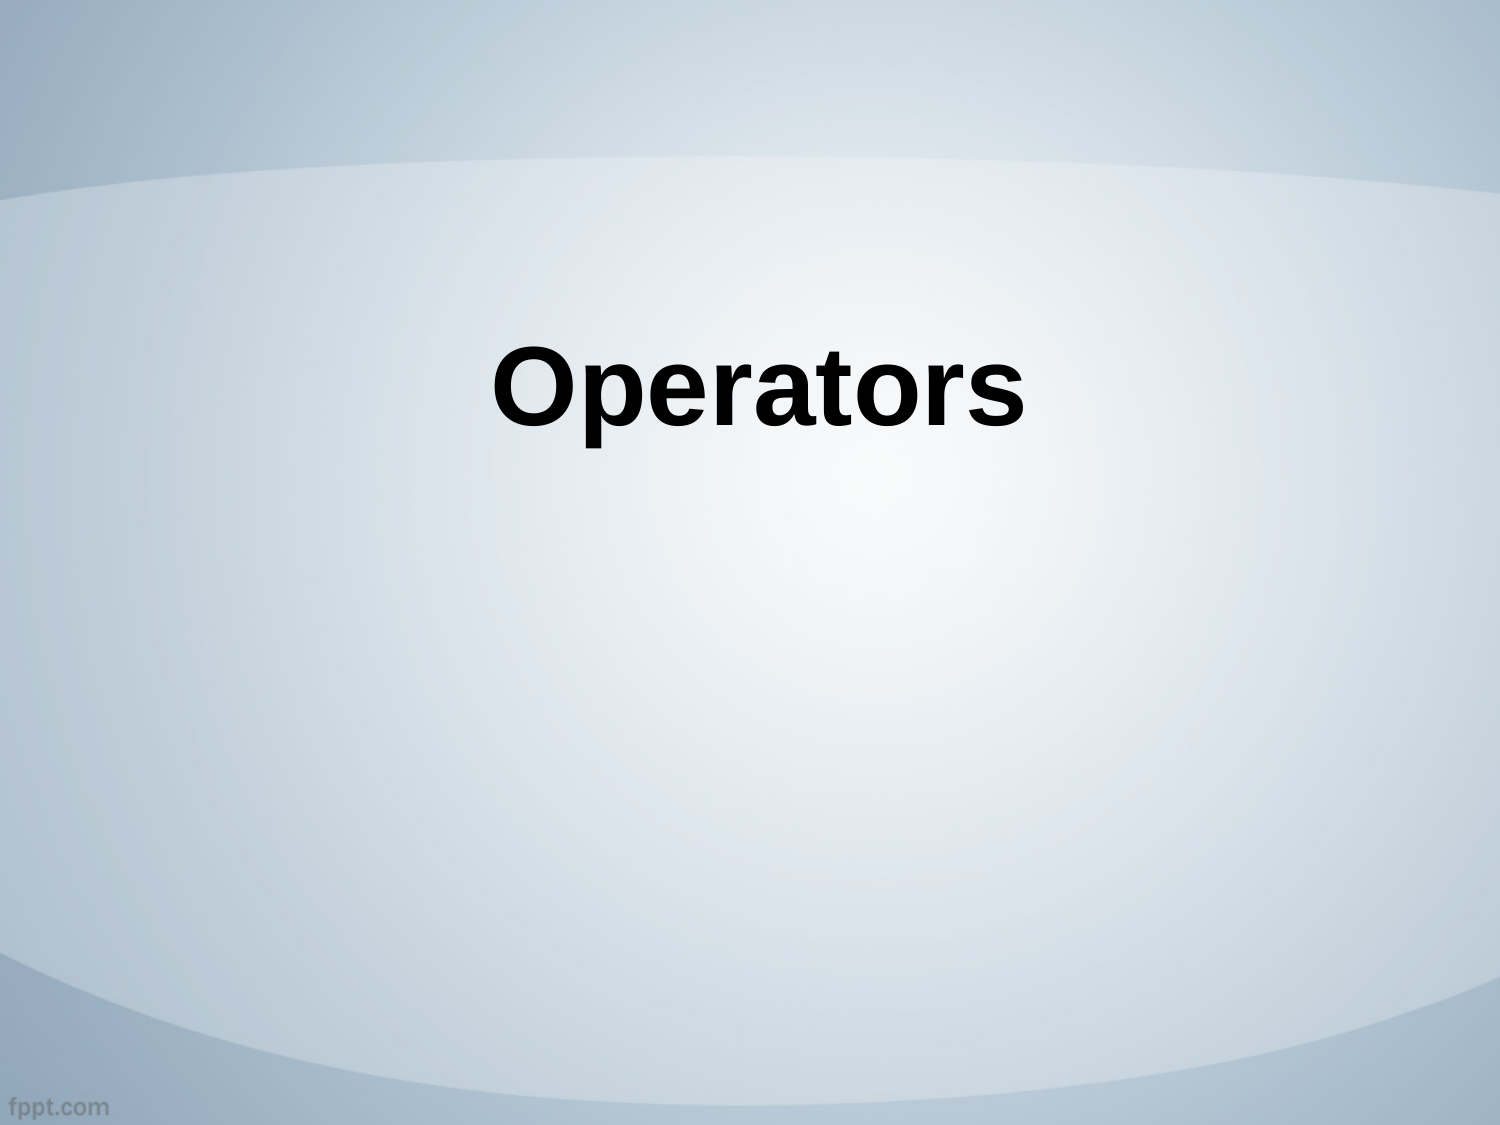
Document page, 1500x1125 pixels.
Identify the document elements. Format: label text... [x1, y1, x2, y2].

text_box Operators [159, 218, 1360, 539]
picture [0, 0, 1500, 1125]
text_box [134, 1024, 1385, 1118]
